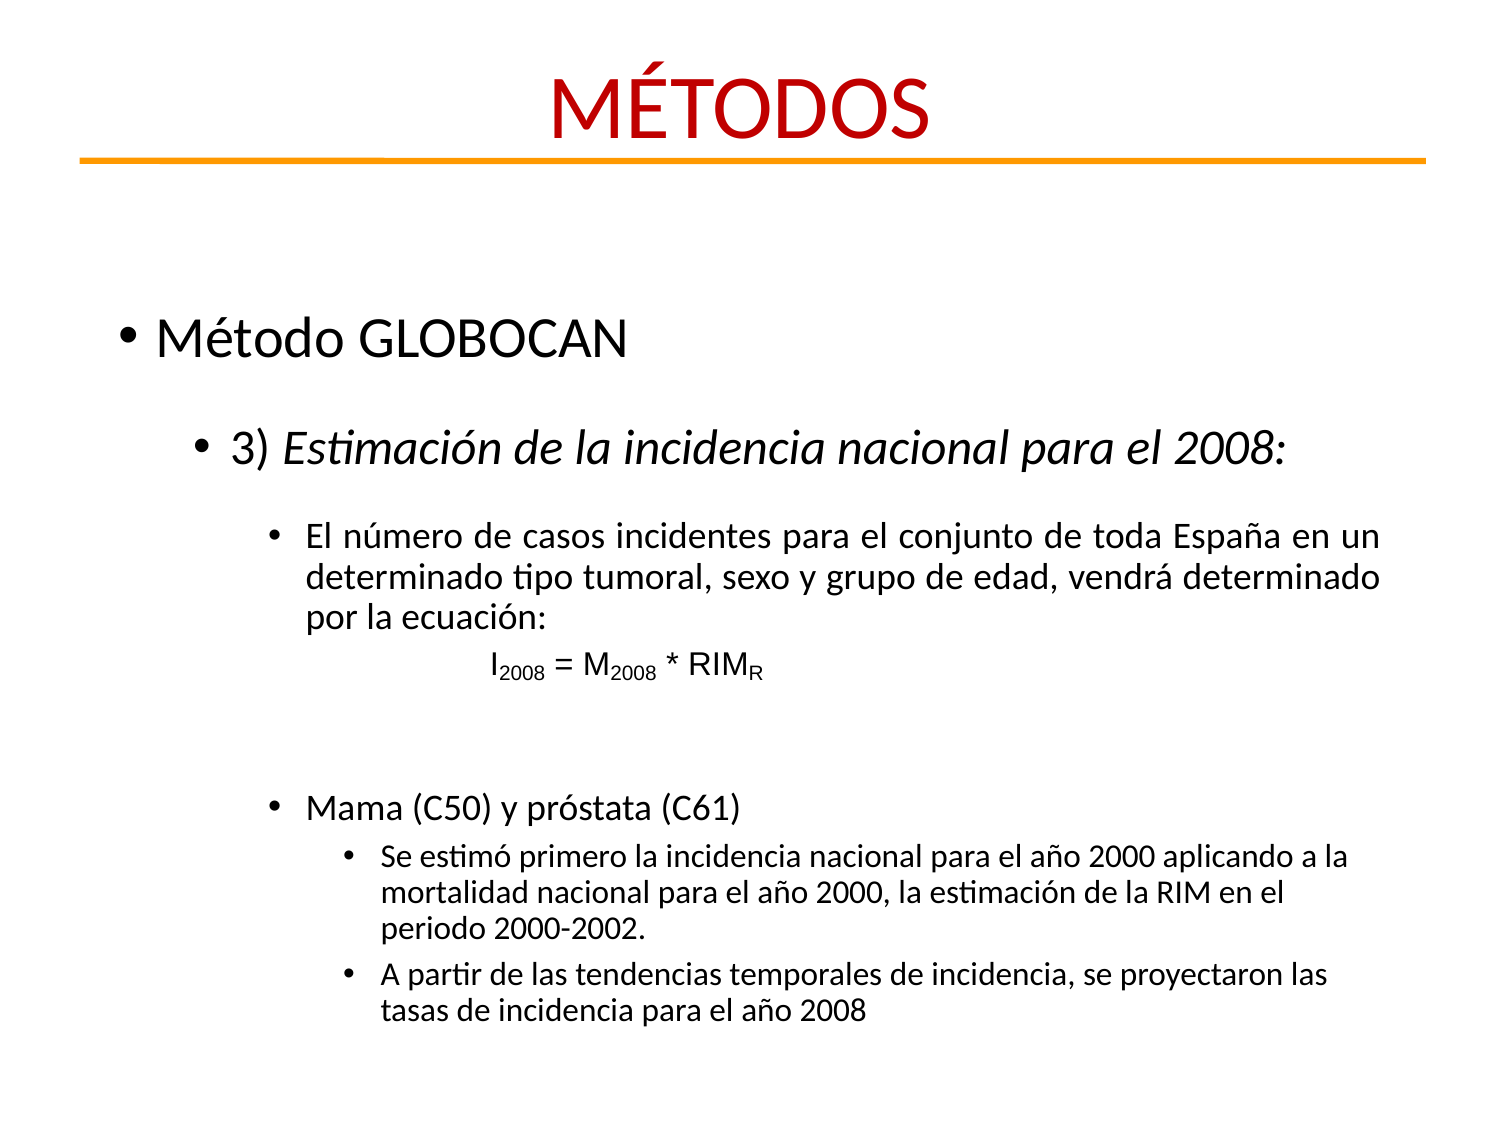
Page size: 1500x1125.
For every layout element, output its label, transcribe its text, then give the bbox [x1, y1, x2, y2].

text_box MÉTODOS [64, 42, 1415, 162]
picture [383, 645, 1500, 703]
list Método GLOBOCAN 3) Estimación de la incidencia nacional para el 2008: El número de casos incidentes para el conjunto de toda España en un determinado tipo tumoral, sexo y grupo de edad, vendrá determinado por la ecuación: Mama (C50) y próstata (C61) Se estimó primero la incidencia nacional para el año 2000 aplicando a la mortalidad nacional para el año 2000, la estimación de la RIM en el periodo 2000-2002. A partir de las tendencias temporales de incidencia, se proyectaron las tasas de incidencia para el año 2008 [103, 299, 1397, 1014]
